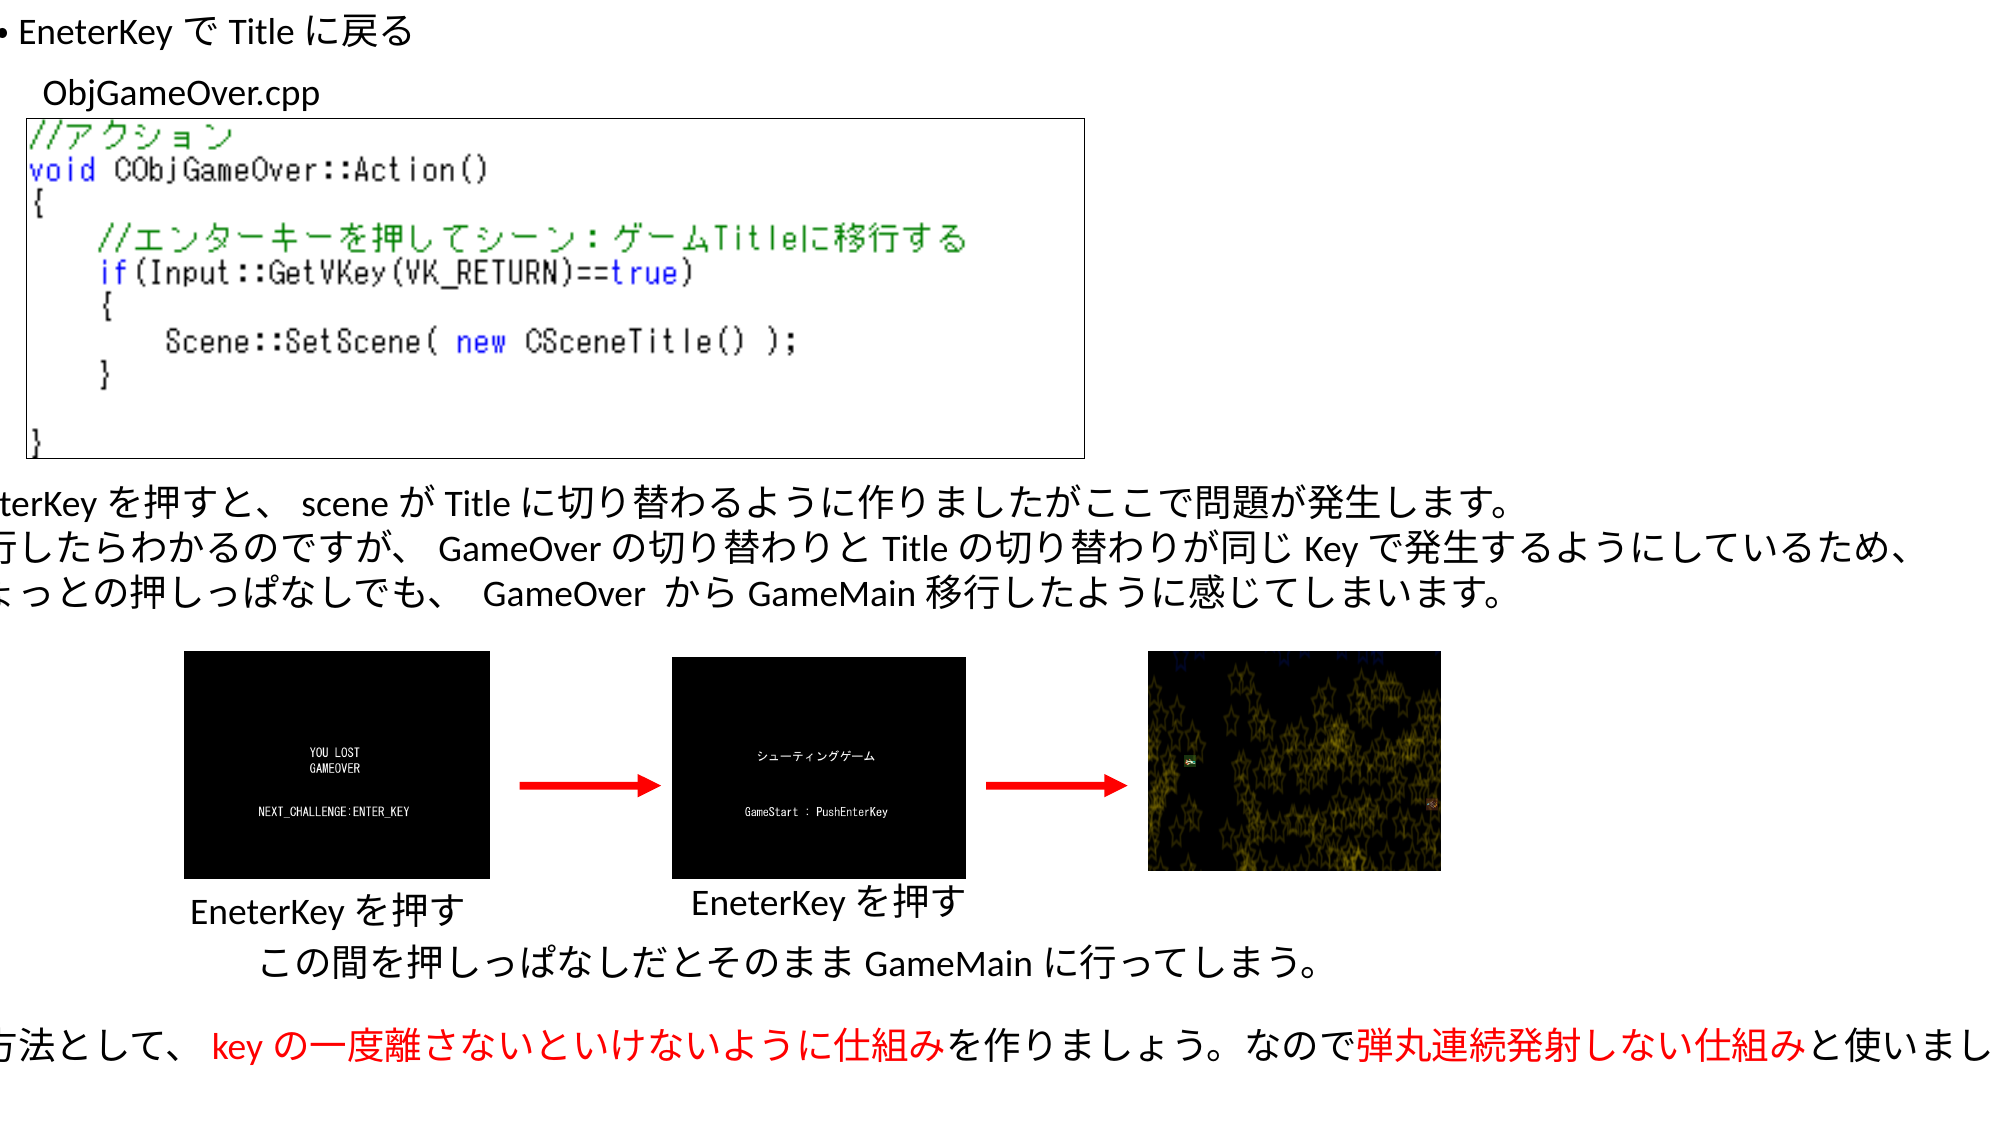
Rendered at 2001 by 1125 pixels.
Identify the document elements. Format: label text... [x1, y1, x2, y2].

text_box EneterKeyを押す [676, 870, 983, 931]
text_box EneterKeyを押すと、sceneがTitleに切り替わるように作りましたがここで問題が発生します。 実行したらわかるのですが、GameOverの切り替わりとTitleの切り替わりが同じKeyで発生するようにしているため、 ちょっとの押しっぱなしでも、 GameOver からGameMain移行したように感じてしまいます。 [0, 471, 1944, 621]
picture [672, 657, 966, 879]
picture [184, 651, 490, 879]
picture [26, 118, 1085, 459]
text_box ObjGameOver.cpp [27, 60, 336, 118]
text_box EneterKeyを押す [175, 879, 482, 939]
text_box ・EneterKeyでTitleに戻る [0, 0, 432, 60]
picture [1148, 651, 1441, 871]
text_box この間を押しっぱなしだとそのままGameMainに行ってしまう。 [241, 931, 1354, 992]
text_box 解決方法として、keyの一度離さないといけないように仕組みを作りましょう。なので弾丸連続発射しない仕組みと使いましょう [0, 1014, 2000, 1075]
